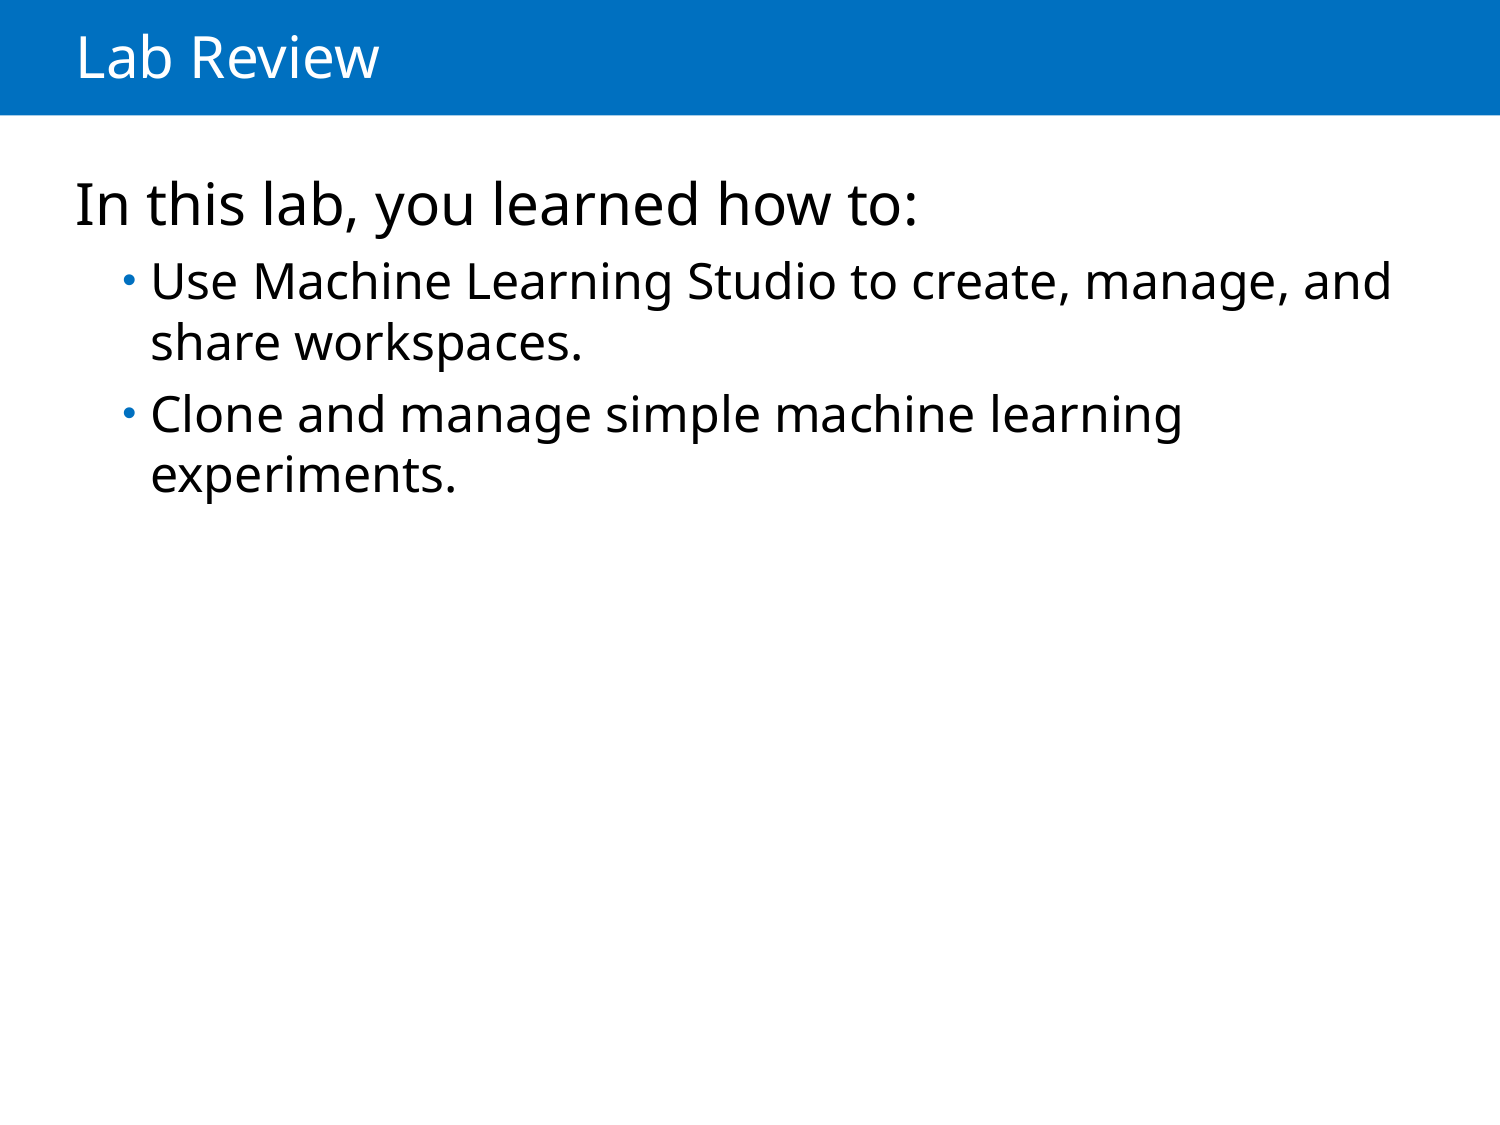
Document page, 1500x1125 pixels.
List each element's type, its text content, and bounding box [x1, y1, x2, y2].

title Lab Review [75, 0, 1351, 122]
list In this lab, you learned how to: Use Machine Learning Studio to create, manage, and share workspaces. Clone and manage simple machine learning experiments. [74, 167, 1408, 1013]
